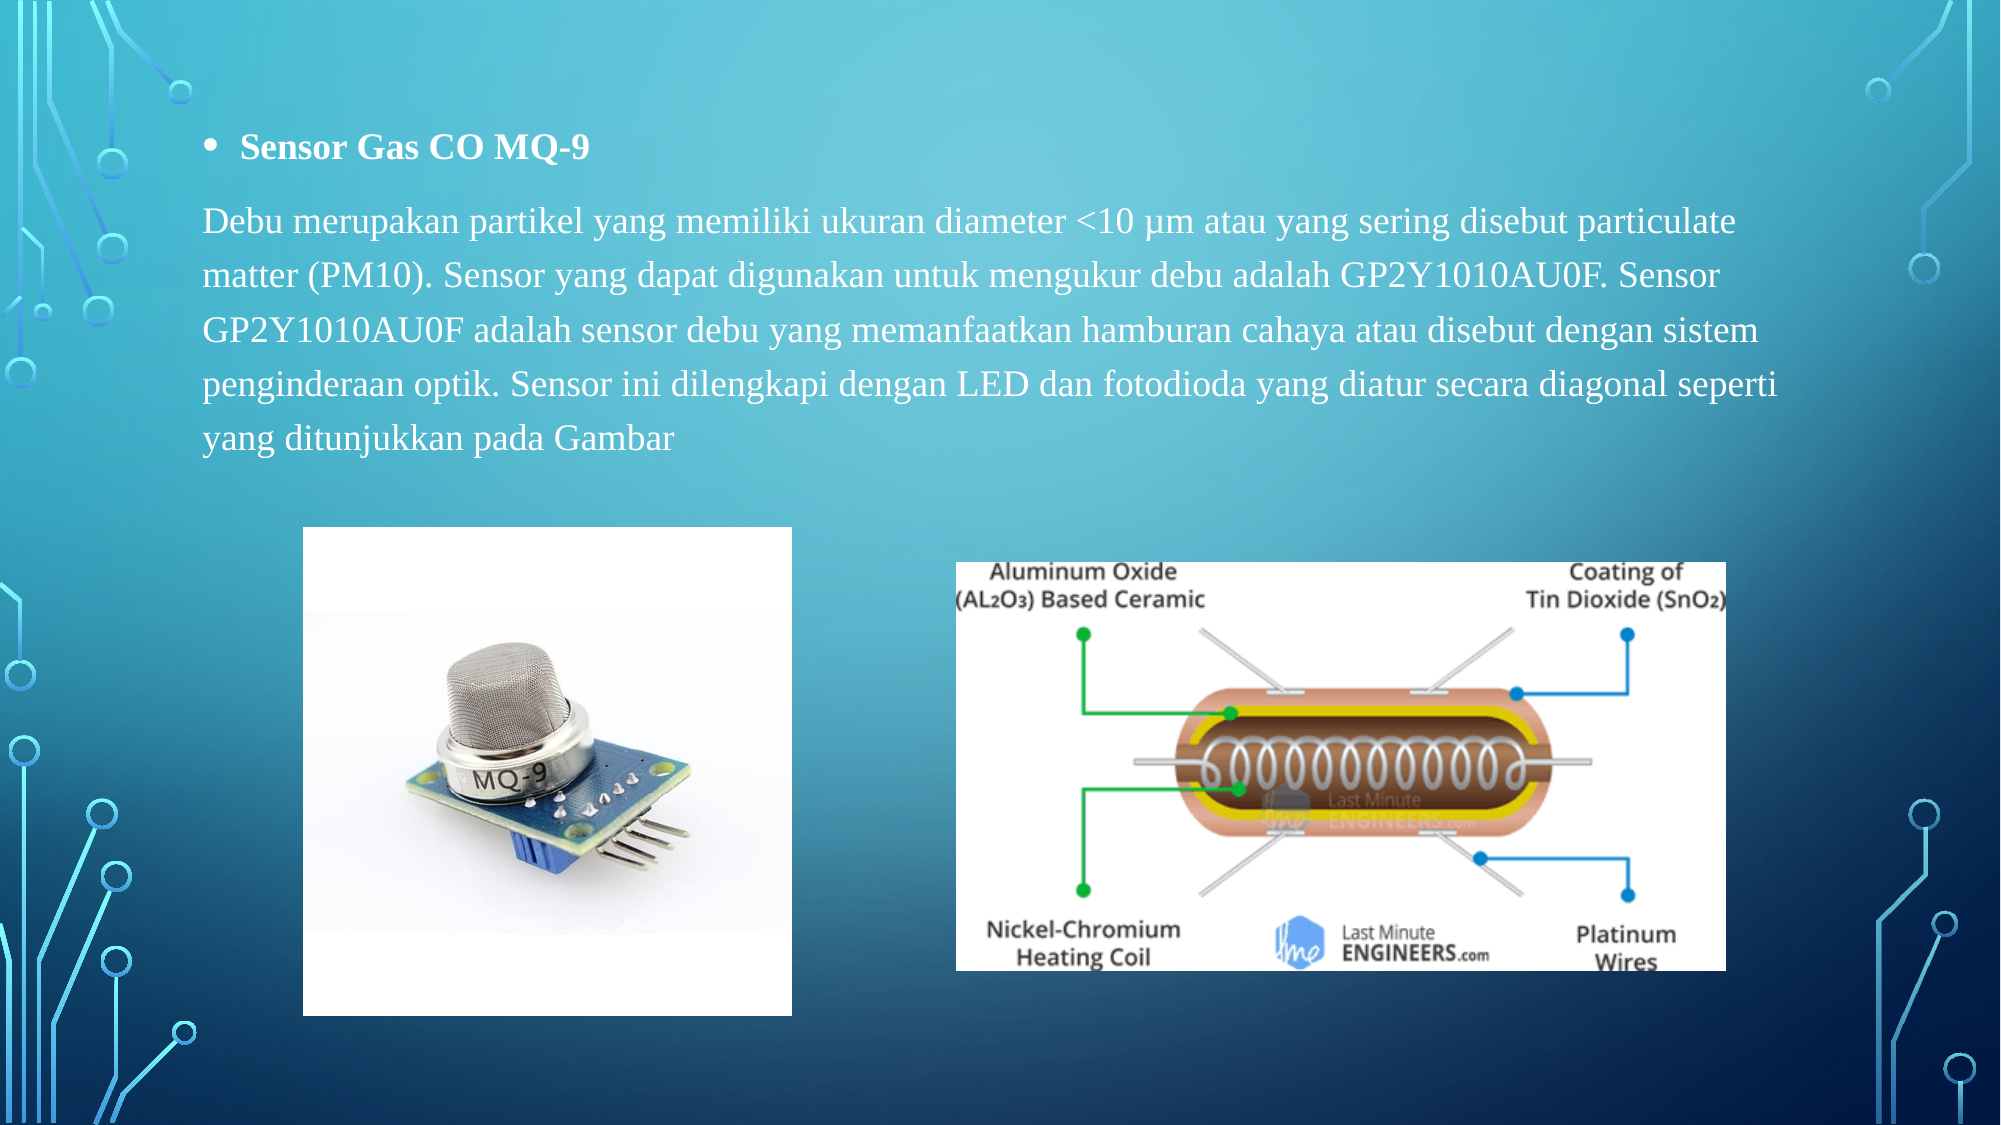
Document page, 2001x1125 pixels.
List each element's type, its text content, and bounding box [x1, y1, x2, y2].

picture [956, 562, 1726, 971]
list Sensor Gas CO MQ-9 Debu merupakan partikel yang memiliki ukuran diameter <10 µm atau yang sering disebut particulate matter (PM10). Sensor yang dapat digunakan untuk mengukur debu adalah GP2Y1010AU0F. Sensor GP2Y1010AU0F adalah sensor debu yang memanfaatkan hamburan cahaya atau disebut dengan sistem penginderaan optik. Sensor ini dilengkapi dengan LED dan fotodioda yang diatur secara diagonal seperti yang ditunjukkan pada Gambar [187, 105, 1813, 950]
picture [303, 527, 792, 1016]
